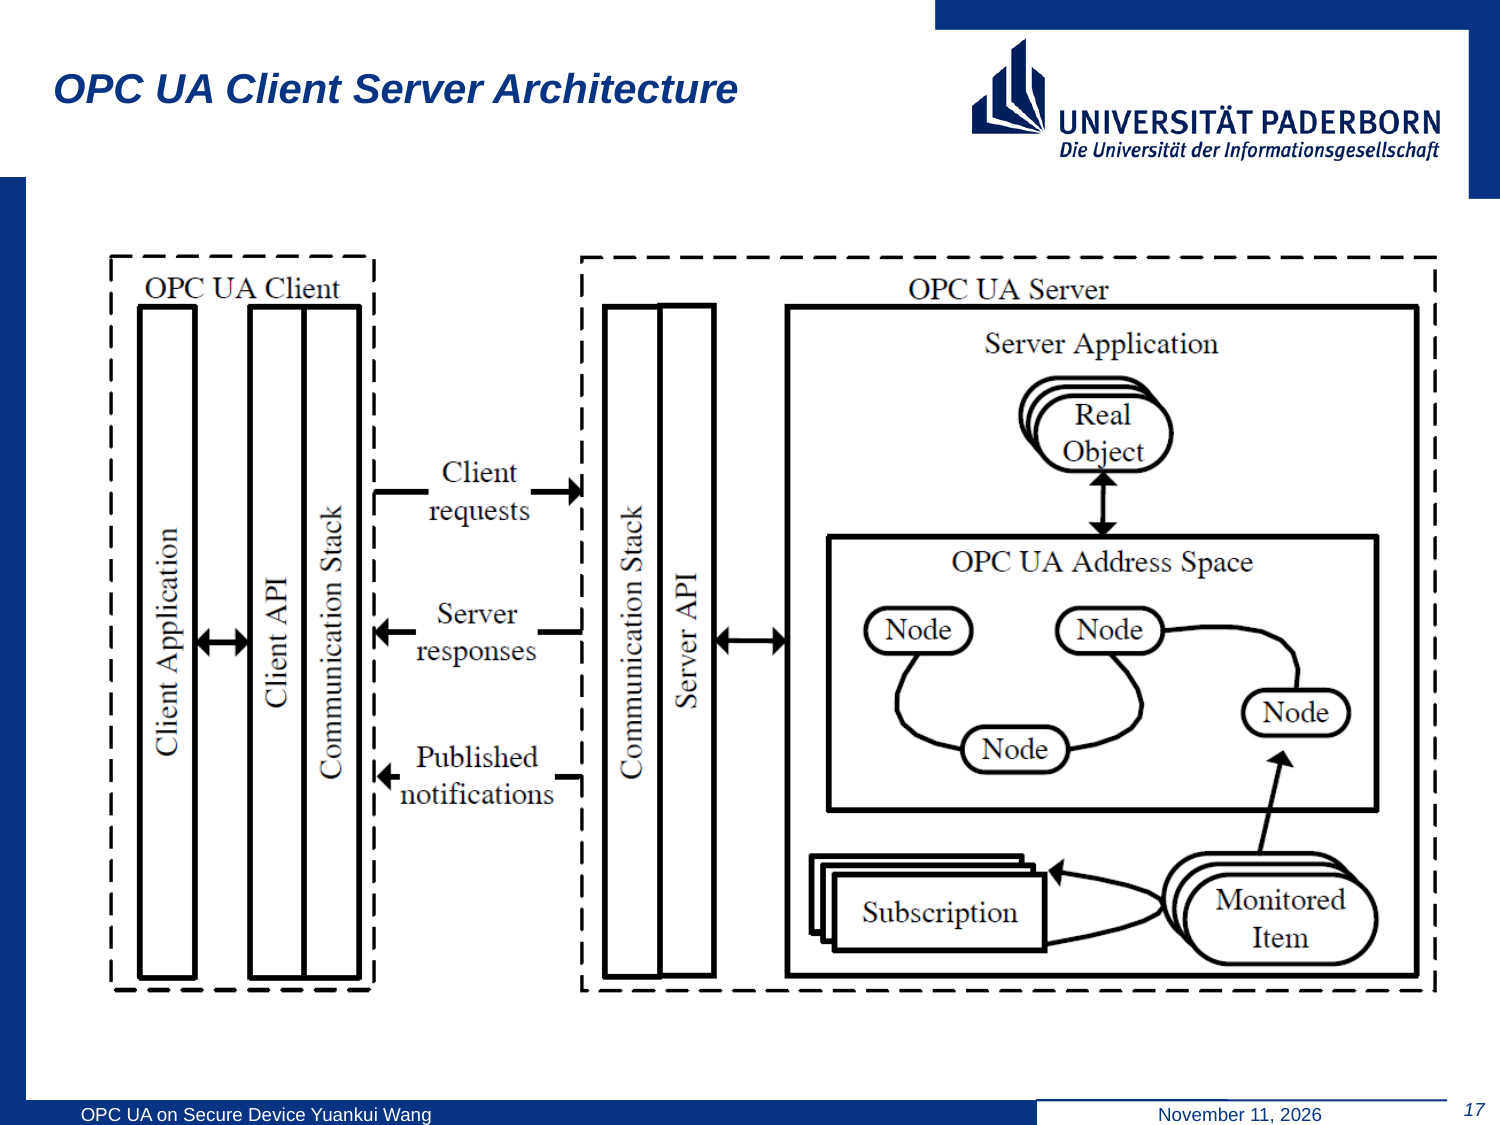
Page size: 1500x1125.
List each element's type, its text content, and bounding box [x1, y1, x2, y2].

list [74, 226, 1461, 1043]
footer OPC UA on Secure Device Yuankui Wang [75, 1100, 1010, 1125]
slide_number 17 [1445, 1089, 1500, 1125]
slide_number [1064, 1099, 1416, 1125]
title OPC UA Client Server Architecture [0, 0, 919, 175]
picture [972, 37, 1440, 161]
